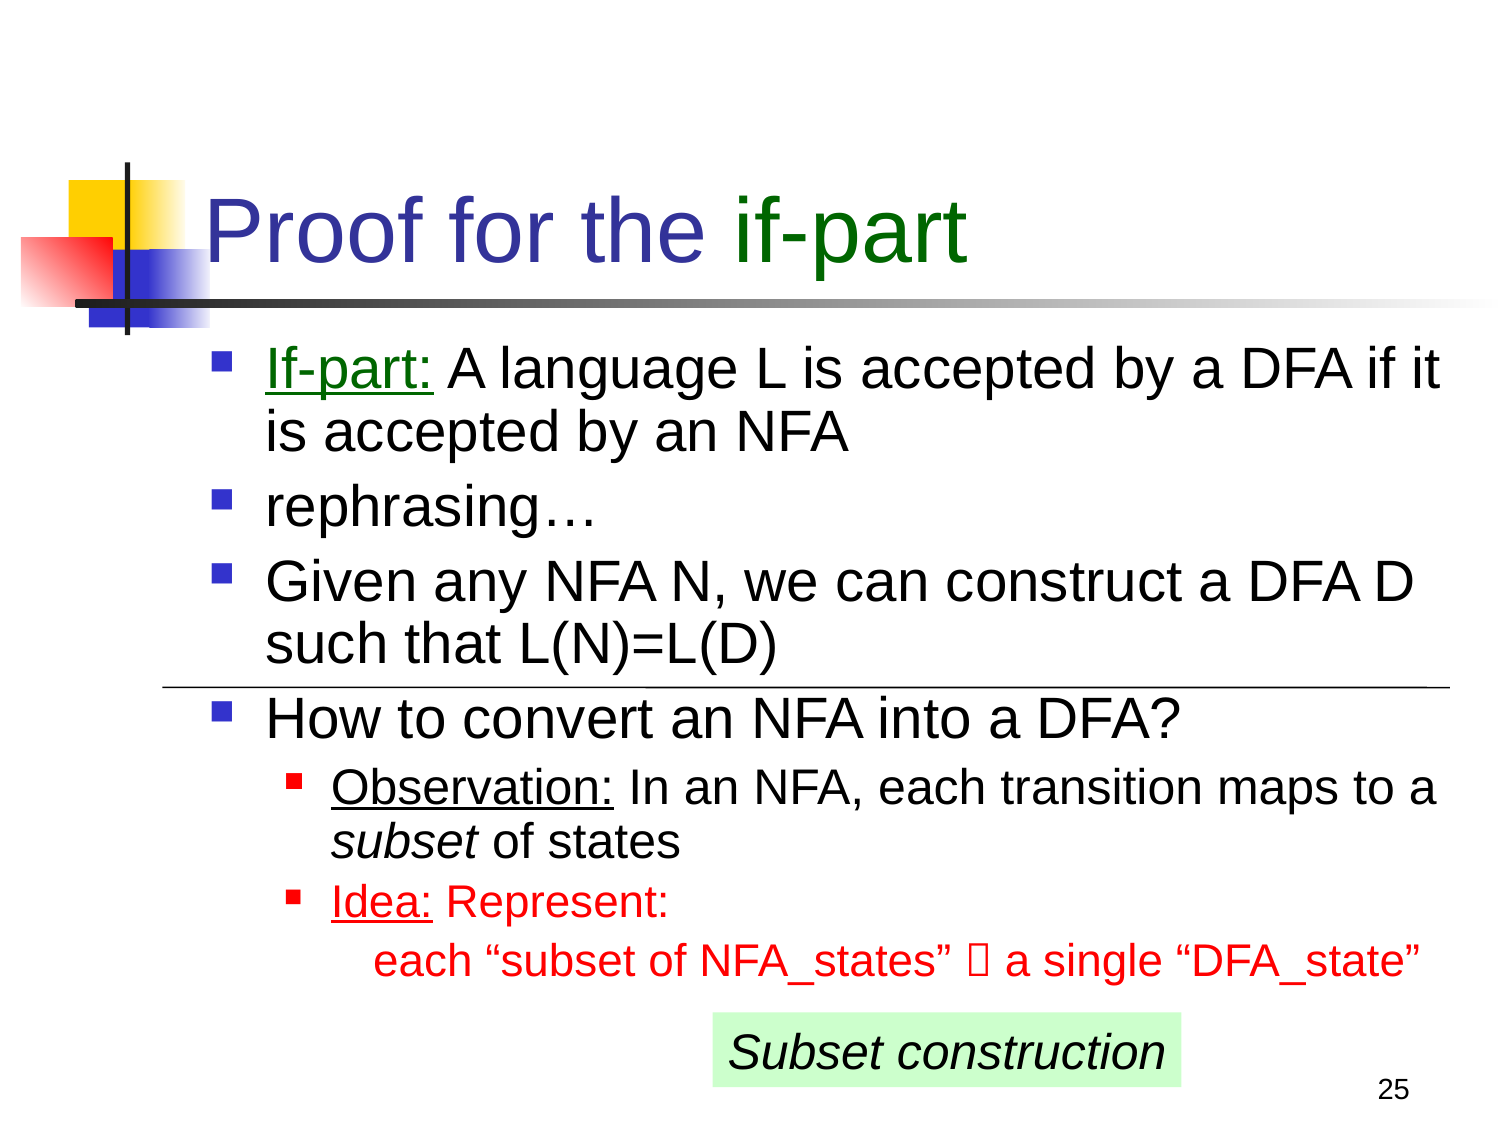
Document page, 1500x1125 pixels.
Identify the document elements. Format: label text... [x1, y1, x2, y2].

text_box Subset construction [712, 1012, 1182, 1088]
slide_number 25 [1112, 1037, 1426, 1113]
list If-part: A language L is accepted by a DFA if it is accepted by an NFA rephrasing… Given any NFA N, we can construct a DFA D such that L(N)=L(D) How to convert an NFA into a DFA? Observation: In an NFA, each transition maps to a subset of states Idea: Represent: each “subset of NFA_states”  a single “DFA_state” [193, 330, 1470, 1007]
title Proof for the if-part [188, 101, 1468, 289]
